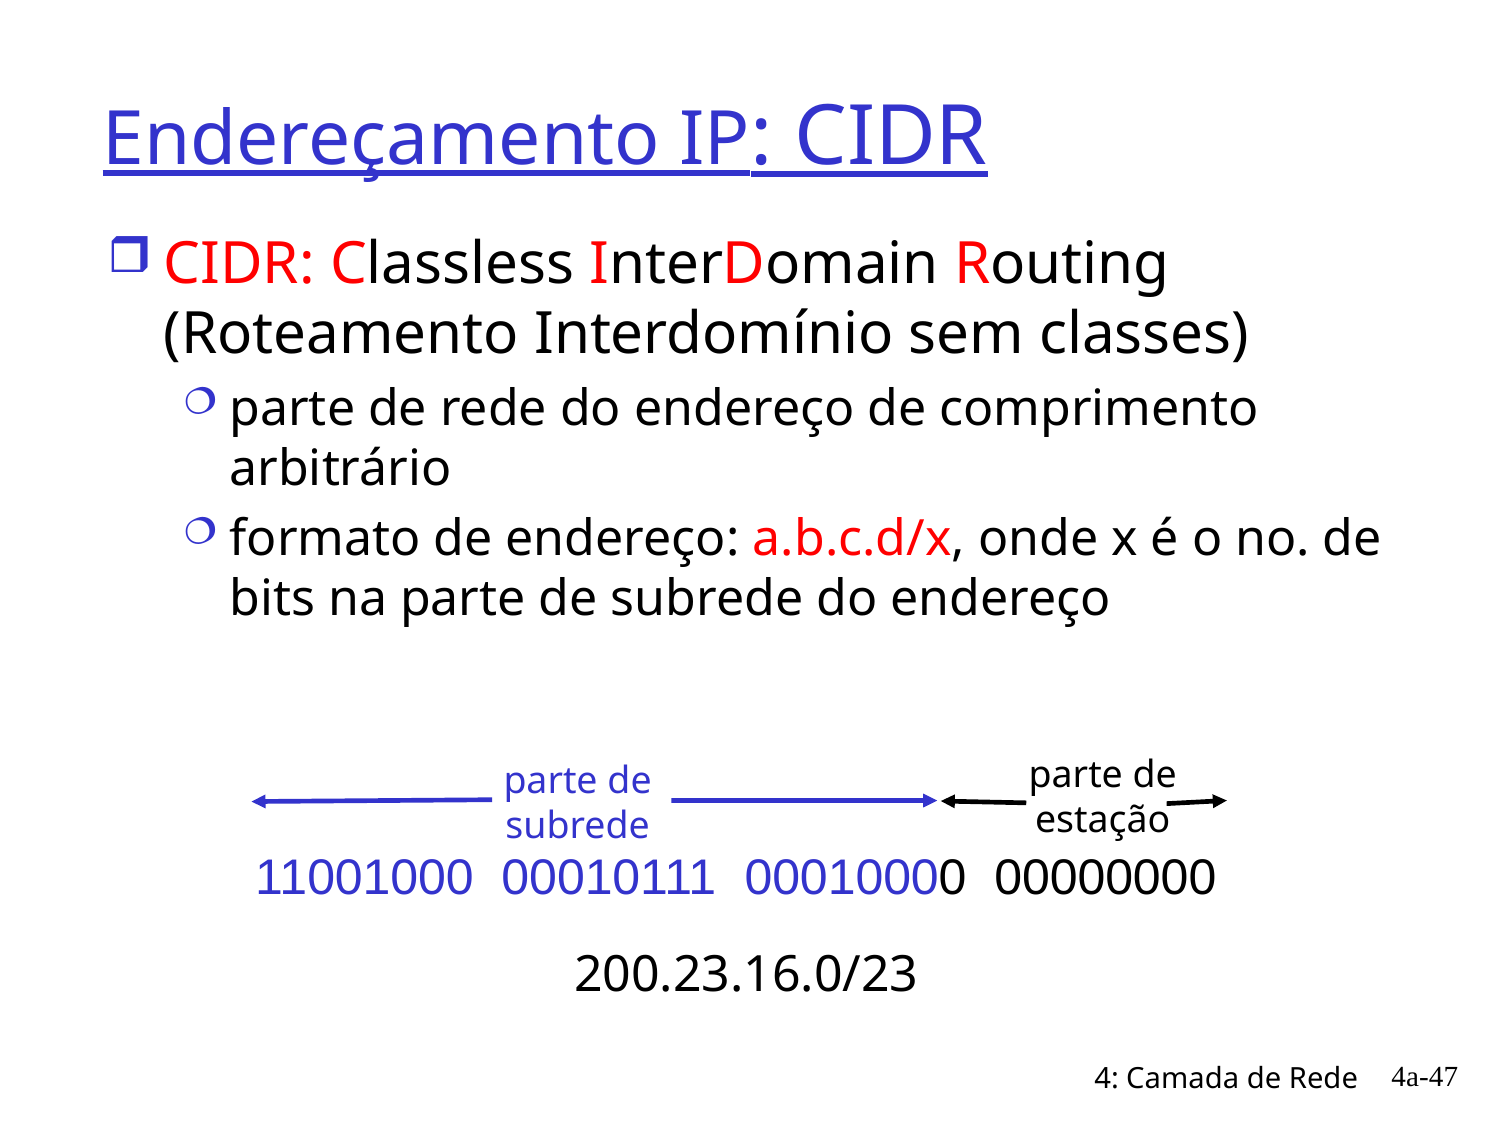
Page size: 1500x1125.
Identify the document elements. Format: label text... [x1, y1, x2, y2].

footer 4: Camada de Rede [898, 1051, 1338, 1125]
title Endereçamento IP: CIDR [87, 37, 1363, 226]
list CIDR: Classless InterDomain Routing (Roteamento Interdomínio sem classes) parte de rede do endereço de comprimento arbitrário formato de endereço: a.b.c.d/x, onde x é o no. de bits na parte de subrede do endereço [92, 217, 1423, 739]
slide_number 4a-47 [1338, 1049, 1474, 1125]
text_box 11001000 00010111 00010000 00000000 [240, 837, 1232, 912]
text_box parte de estação [1013, 742, 1192, 837]
text_box [671, 794, 938, 807]
text_box 200.23.16.0/23 [559, 934, 934, 1010]
text_box [1166, 794, 1227, 808]
text_box [940, 795, 1027, 808]
text_box [251, 795, 493, 808]
text_box parte de subrede [488, 748, 667, 854]
